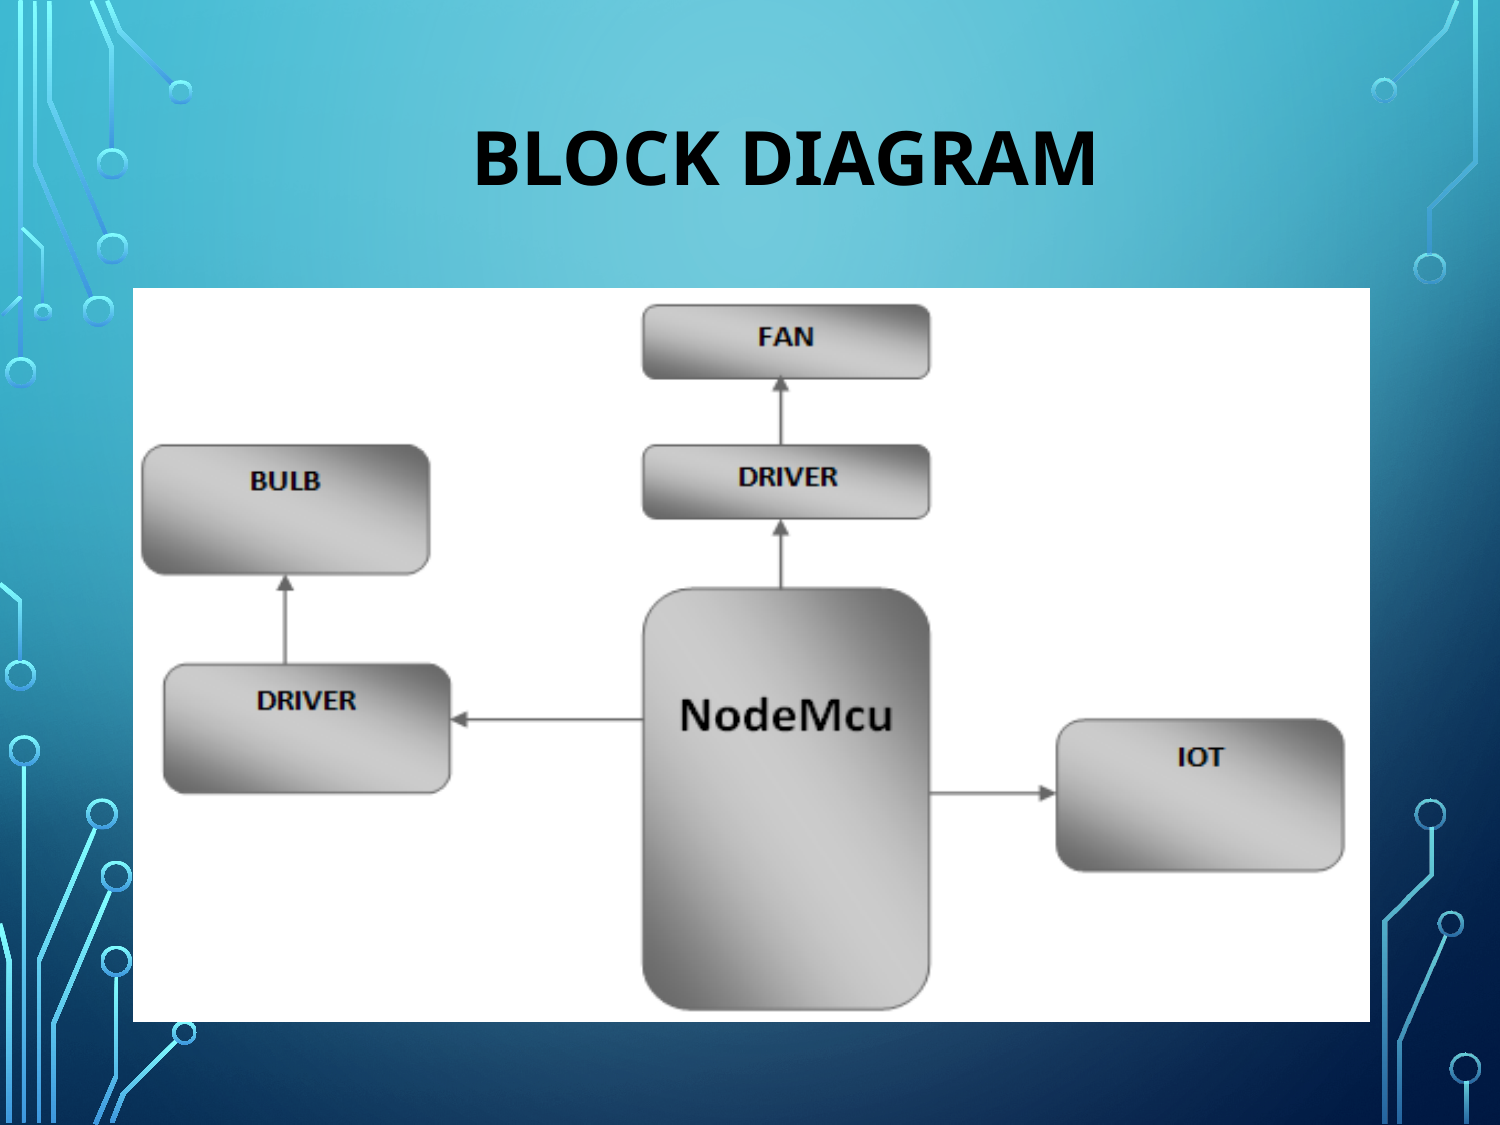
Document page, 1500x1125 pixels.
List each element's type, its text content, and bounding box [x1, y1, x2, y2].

text_box BLOCK DIAGRAM [456, 103, 1260, 208]
picture [133, 287, 1370, 1022]
